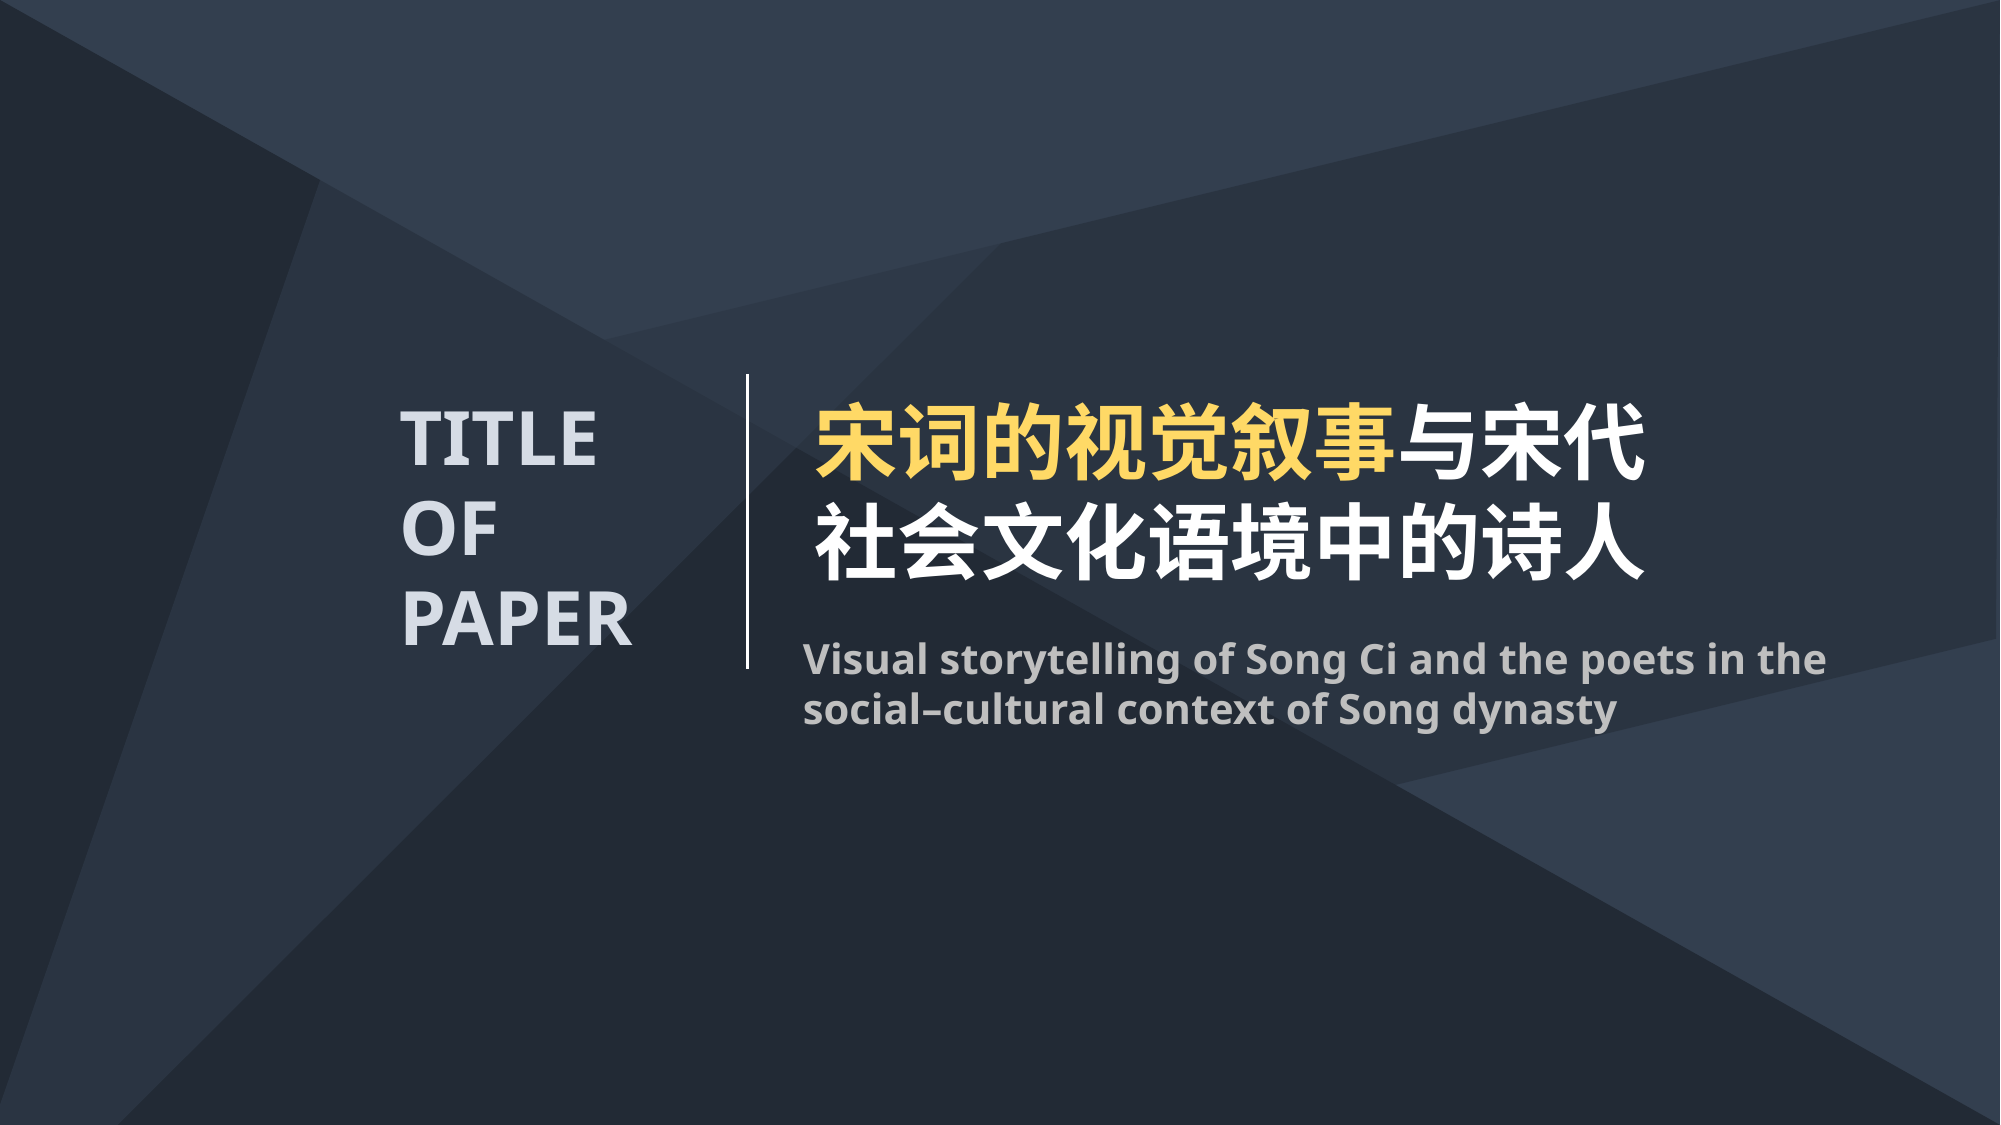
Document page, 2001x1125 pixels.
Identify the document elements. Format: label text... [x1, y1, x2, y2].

text_box 宋词的视觉叙事与宋代社会文化语境中的诗人 [799, 383, 1693, 598]
text_box TITLE OF PAPER [384, 383, 722, 668]
text_box Visual storytelling of Song Ci and the poets in the social–cultural context of Song dynasty [788, 625, 1859, 741]
